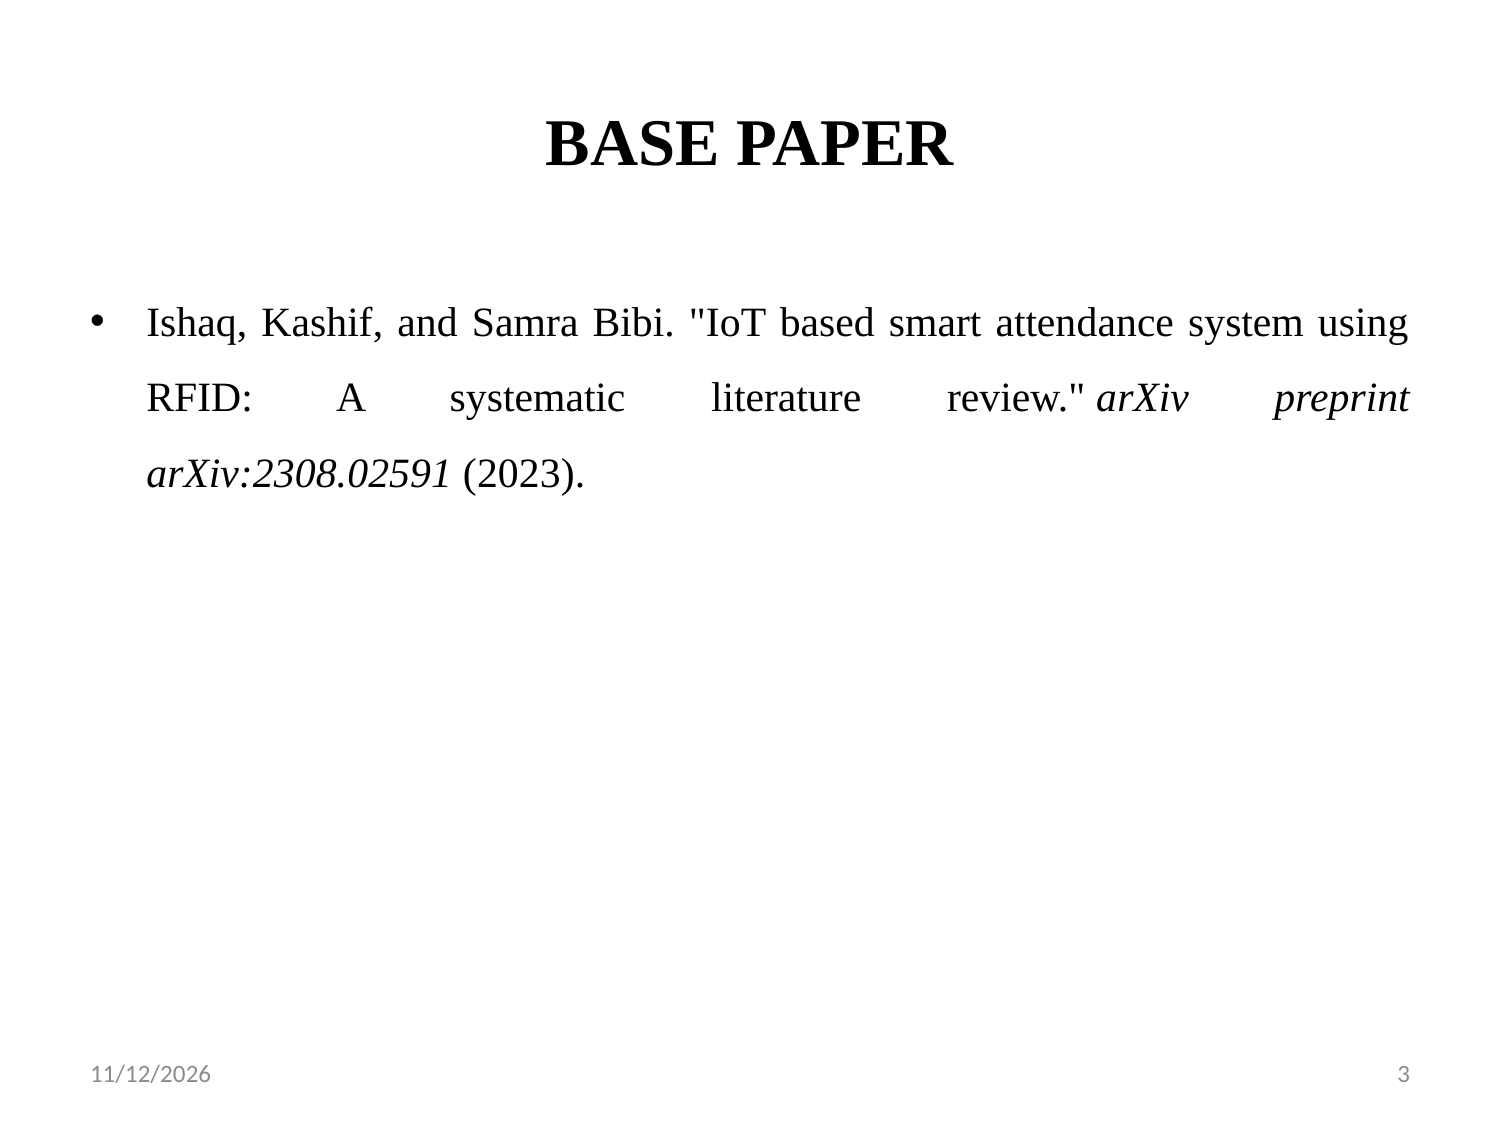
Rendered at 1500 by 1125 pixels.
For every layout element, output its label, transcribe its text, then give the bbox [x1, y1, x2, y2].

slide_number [75, 1042, 425, 1103]
list Ishaq, Kashif, and Samra Bibi. "IoT based smart attendance system using RFID: A systematic literature review." arXiv preprint arXiv:2308.02591 (2023). [75, 262, 1425, 1005]
title BASE PAPER [75, 45, 1425, 233]
slide_number 3 [1074, 1042, 1425, 1103]
